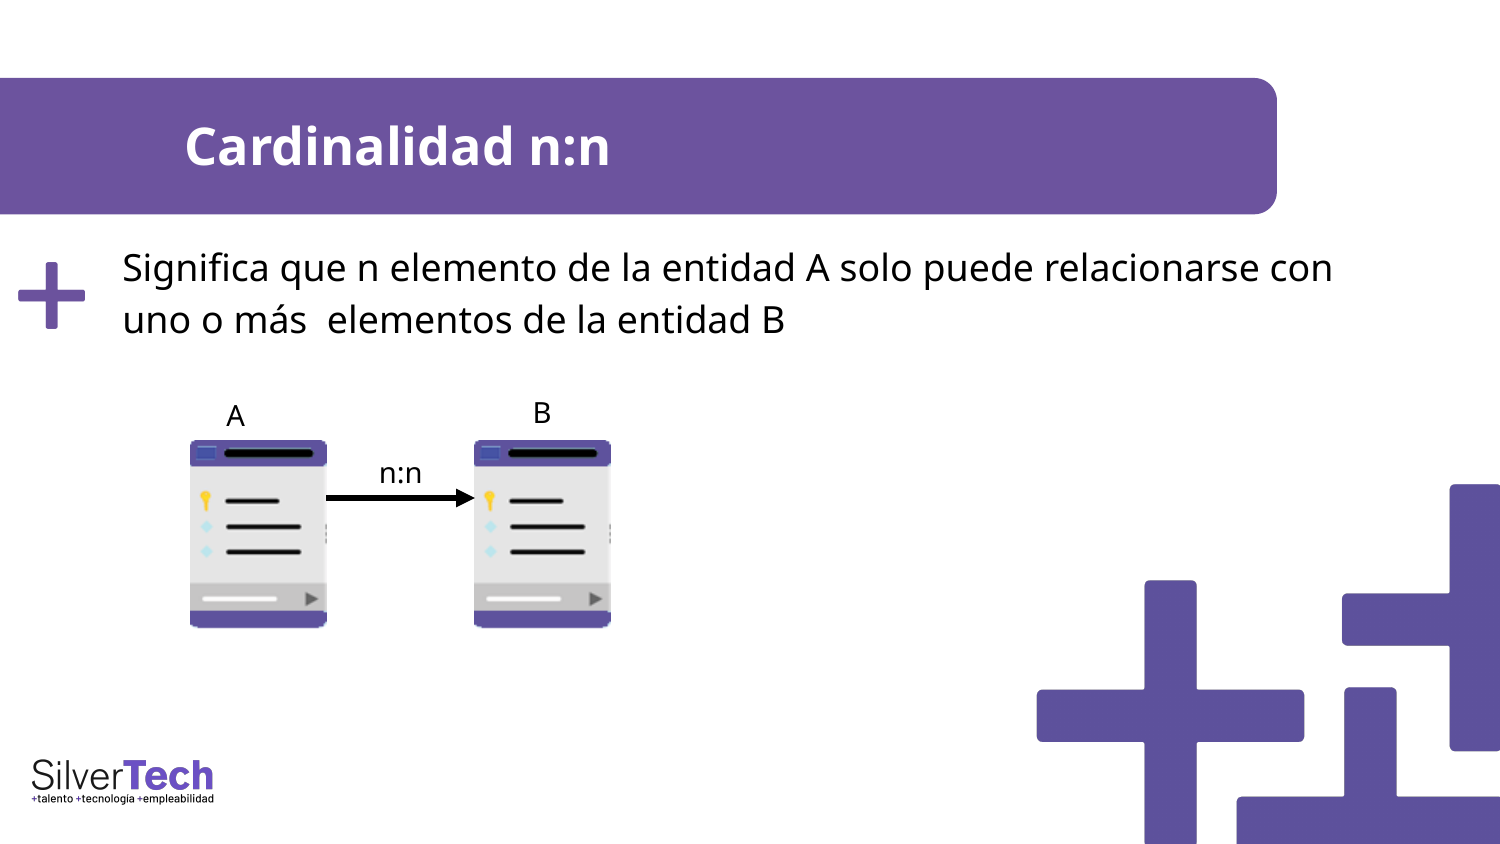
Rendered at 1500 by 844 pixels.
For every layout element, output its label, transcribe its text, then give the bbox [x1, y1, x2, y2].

text_box B [517, 387, 568, 437]
picture [474, 440, 612, 633]
text_box Cardinalidad n:n [169, 98, 1162, 215]
picture [1001, 398, 1500, 844]
text_box n:n [364, 447, 450, 497]
picture [25, 727, 221, 838]
list Significa que n elemento de la entidad A solo puede relacionarse con uno o más elementos de la entidad B [107, 222, 1385, 359]
picture [18, 261, 86, 329]
text_box A [211, 390, 262, 438]
text_box [0, 77, 1277, 215]
picture [189, 440, 327, 633]
